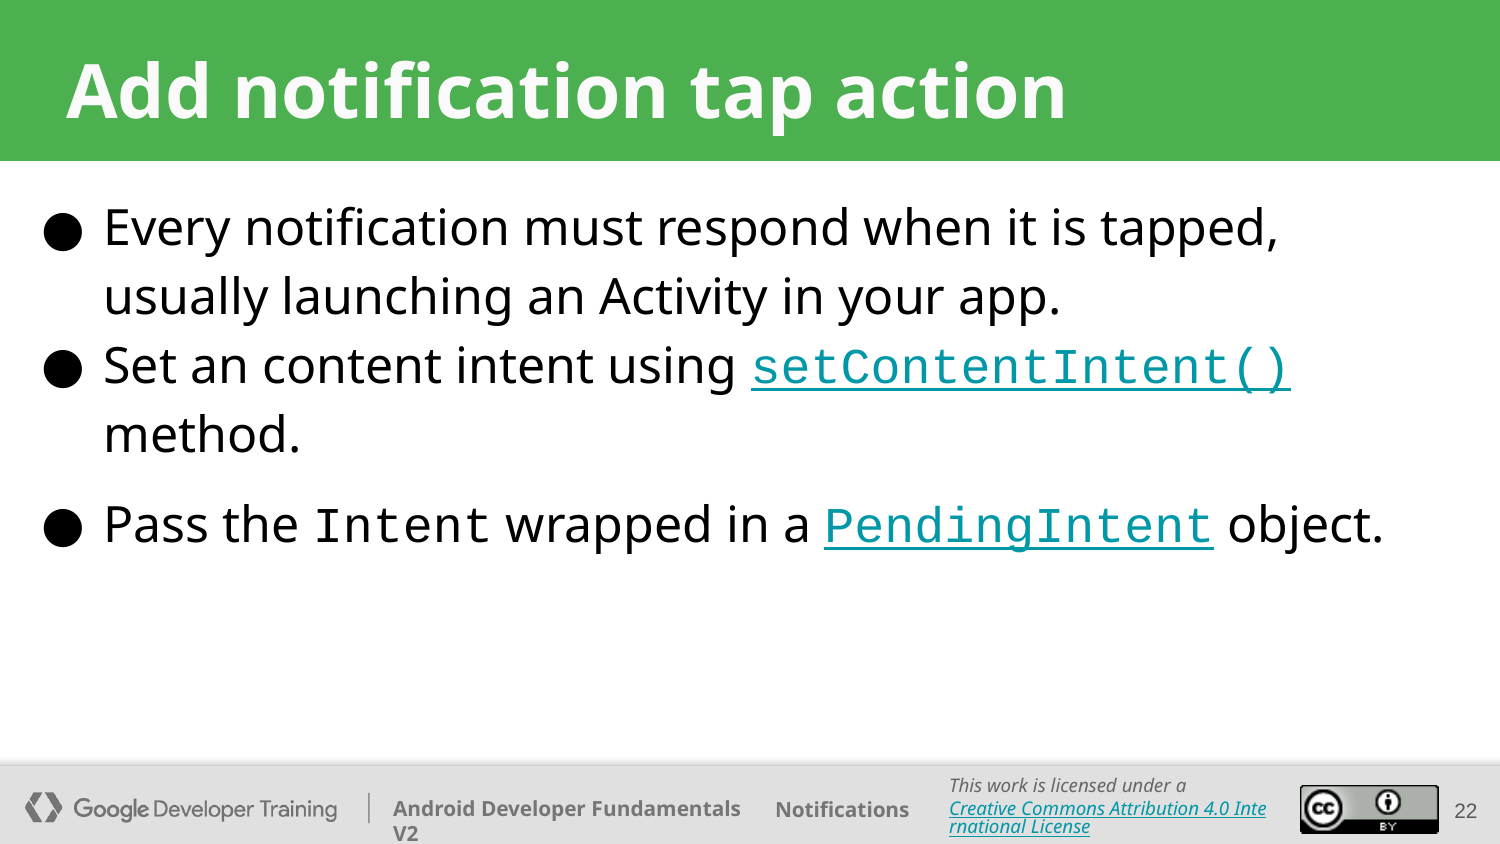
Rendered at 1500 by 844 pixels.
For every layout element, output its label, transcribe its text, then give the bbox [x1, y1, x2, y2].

title Add notification tap action [51, 28, 1449, 122]
list Every notification must respond when it is tapped, usually launching an Activity in your app. Set an content intent using setContentIntent() method. Pass the Intent wrapped in a PendingIntent object. [13, 171, 1467, 753]
slide_number ‹#› [1402, 777, 1493, 842]
picture [0, 161, 1500, 844]
